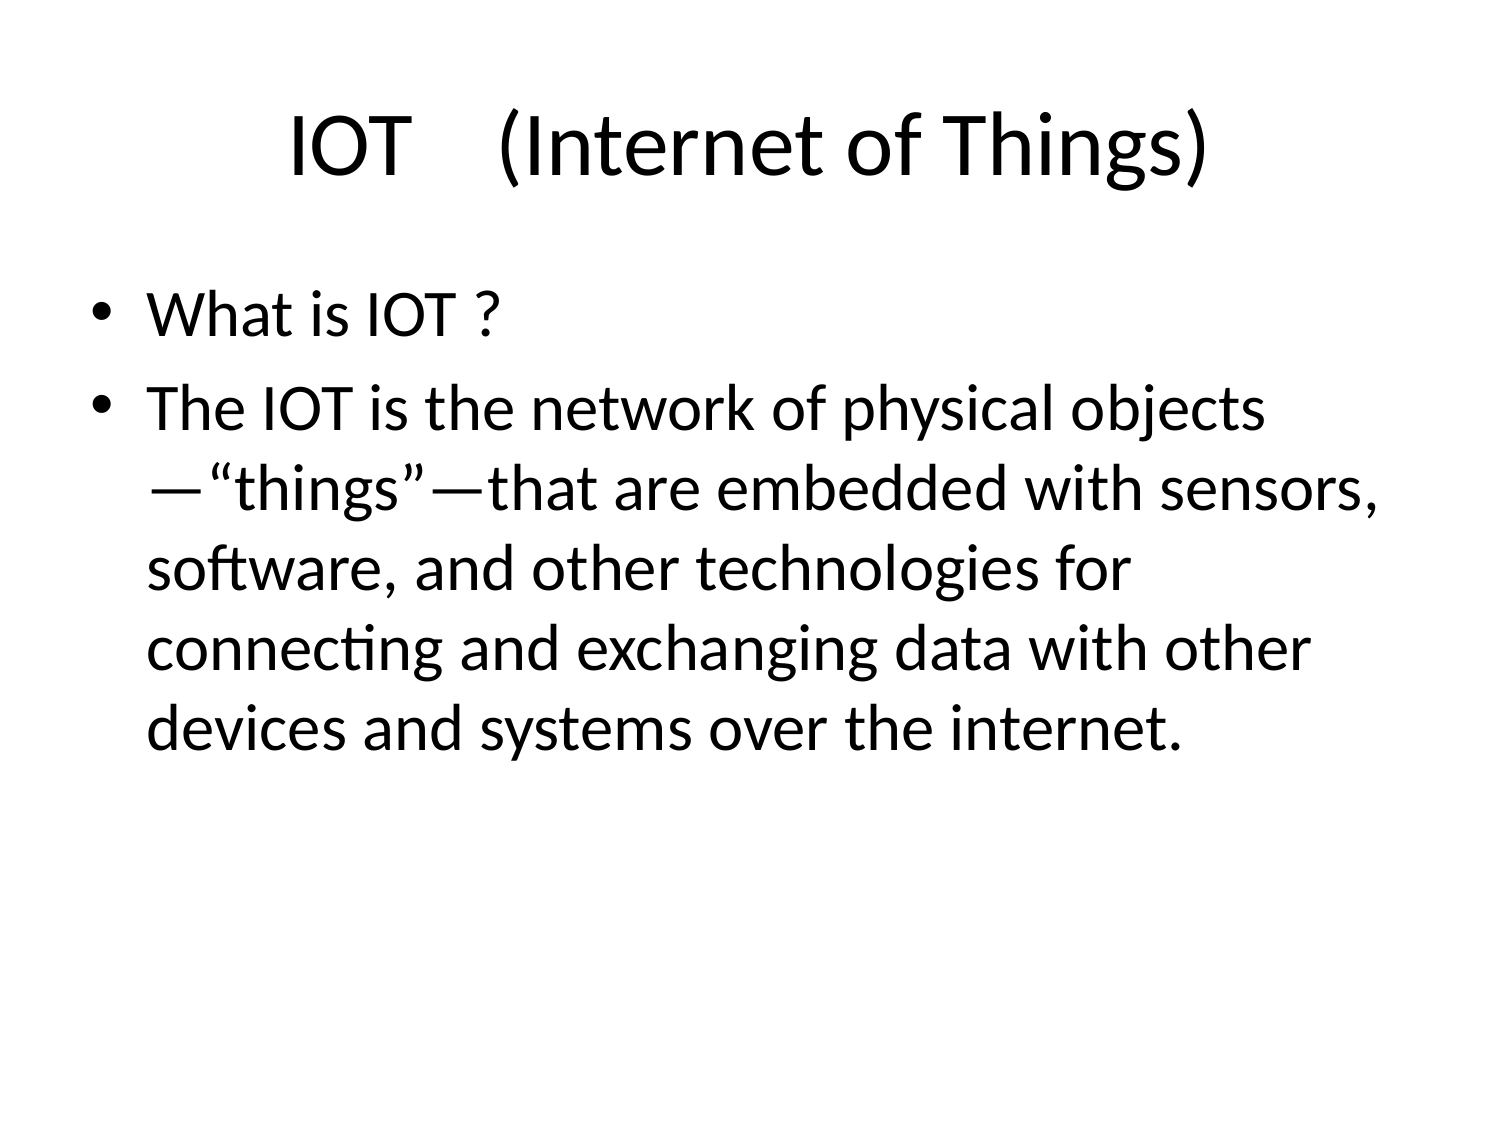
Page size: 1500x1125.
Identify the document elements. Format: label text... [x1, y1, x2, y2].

list What is IOT ? The IOT is the network of physical objects—“things”—that are embedded with sensors, software, and other technologies for connecting and exchanging data with other devices and systems over the internet. [75, 262, 1425, 1005]
title IOT (Internet of Things) [75, 45, 1425, 233]
